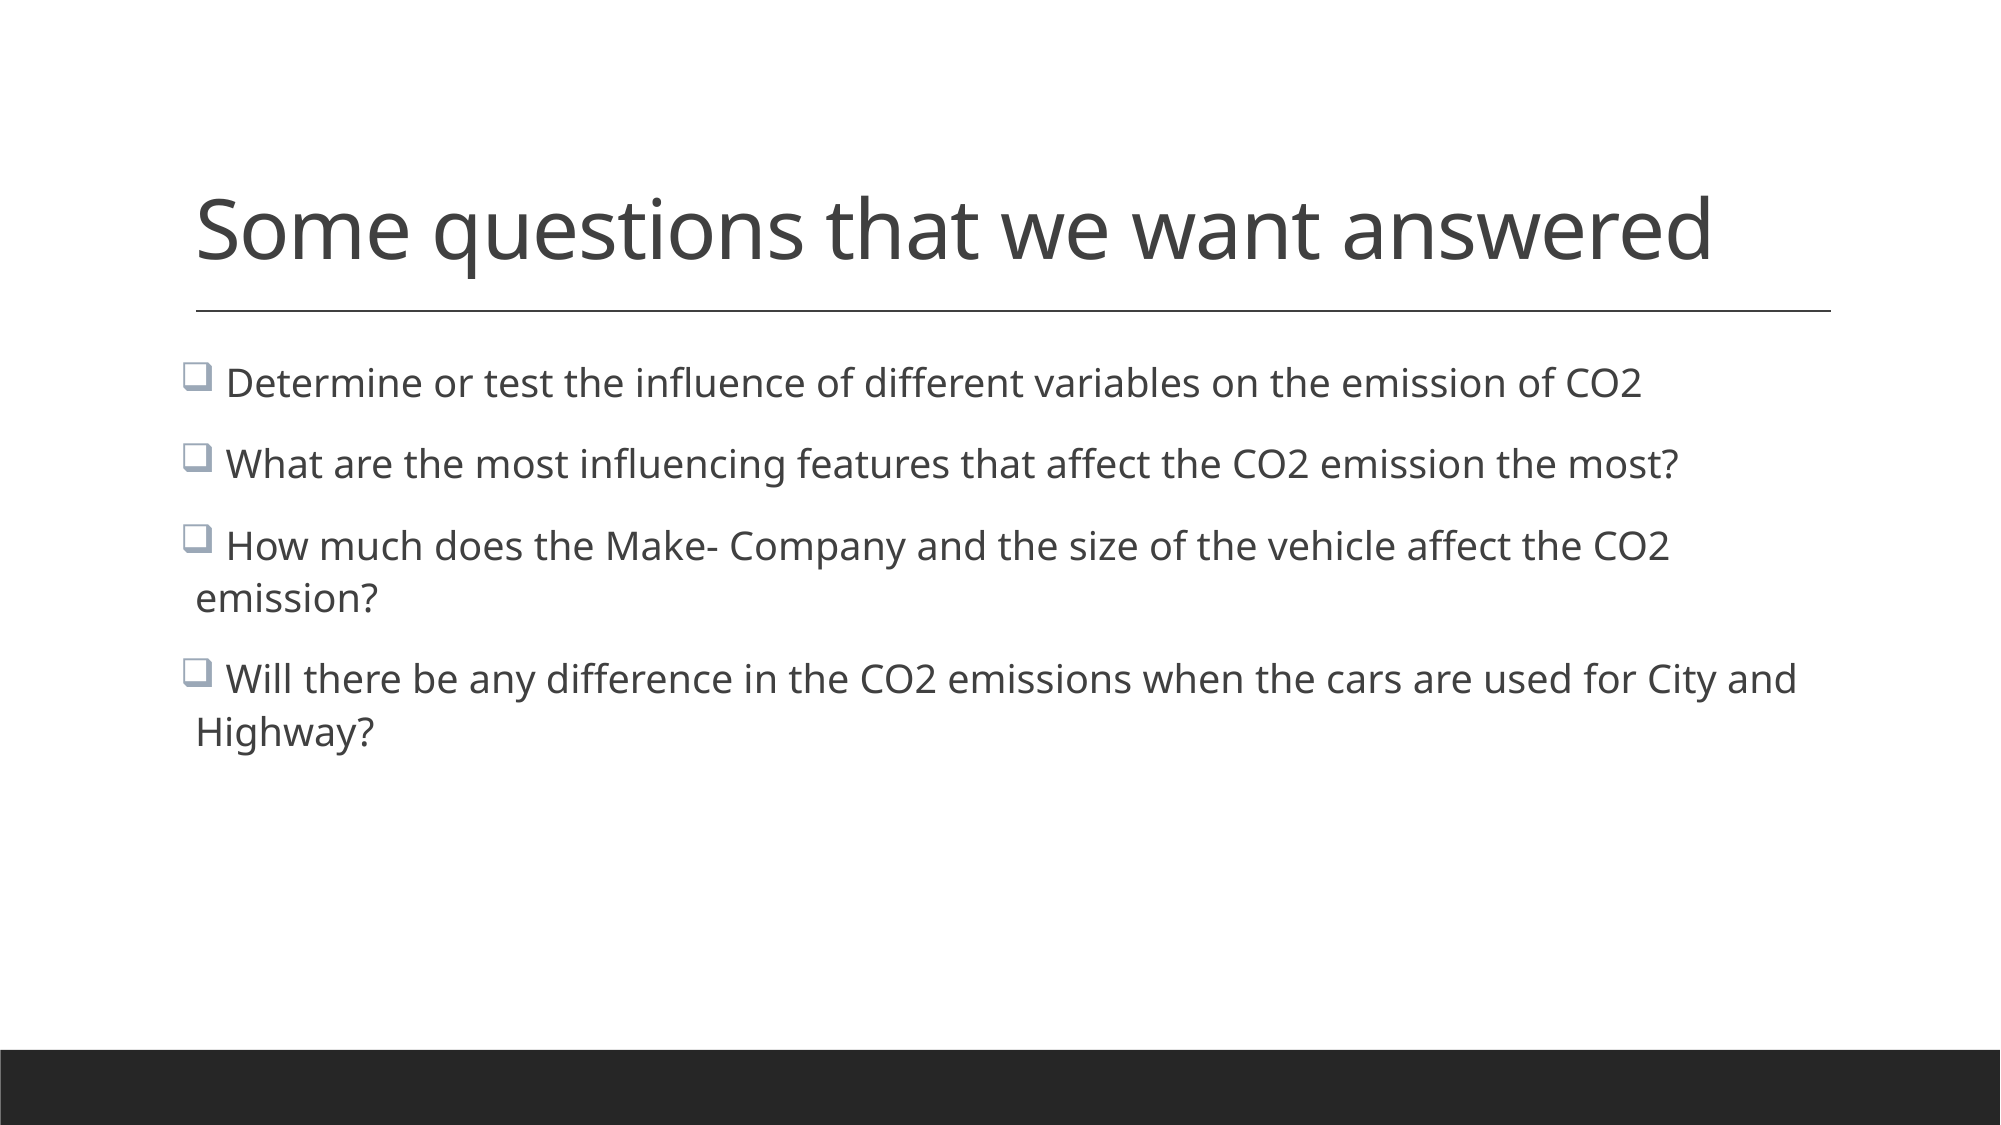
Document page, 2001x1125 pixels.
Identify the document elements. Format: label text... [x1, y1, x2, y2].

list Determine or test the influence of different variables on the emission of CO2 What are the most influencing features that affect the CO2 emission the most? How much does the Make- Company and the size of the vehicle affect the CO2 emission? Will there be any difference in the CO2 emissions when the cars are used for City and Highway? [180, 345, 1830, 963]
title Some questions that we want answered [180, 47, 1830, 285]
